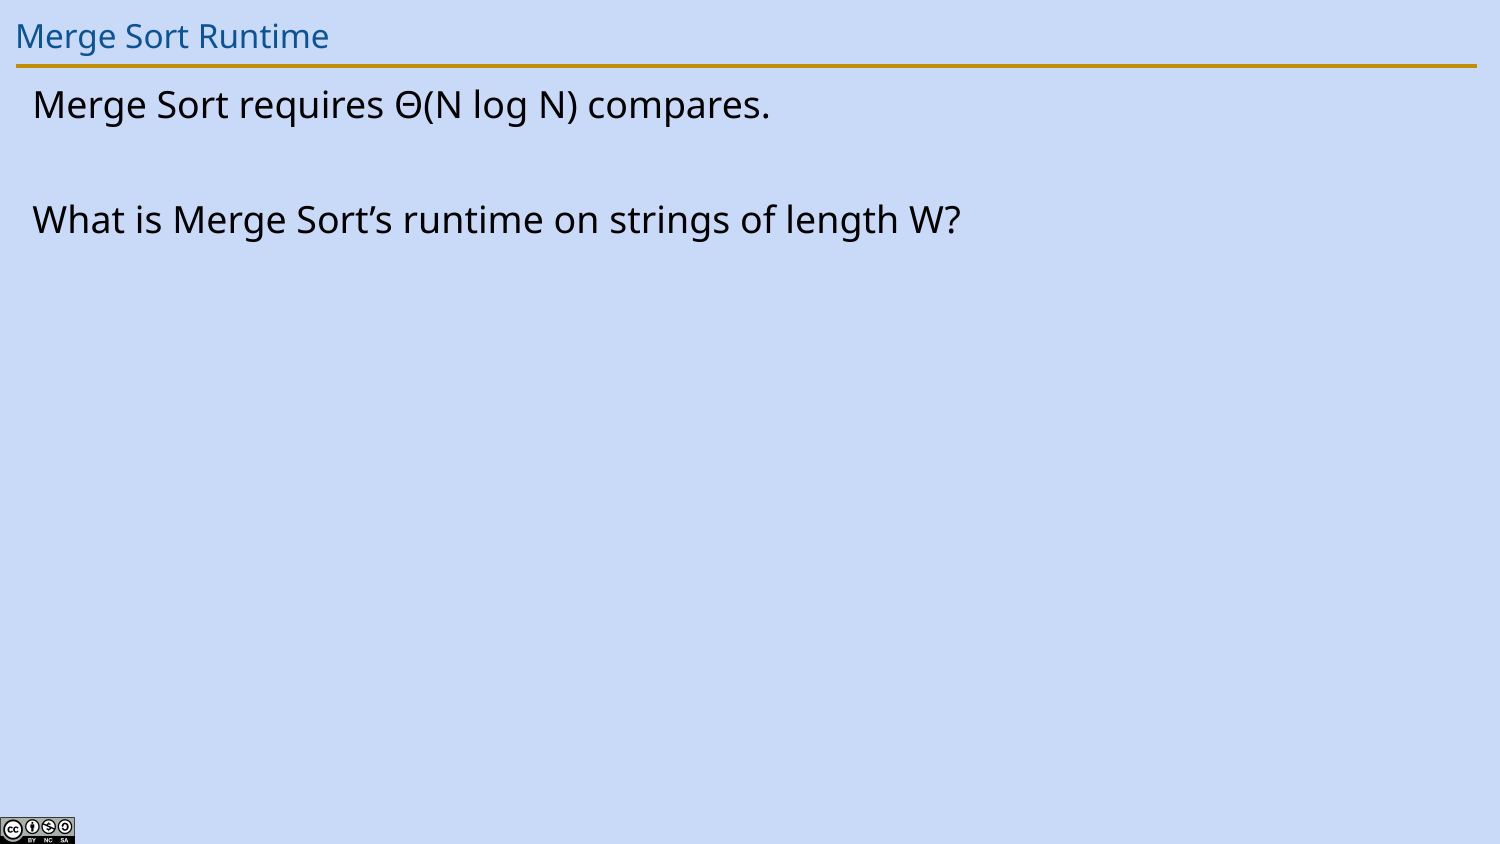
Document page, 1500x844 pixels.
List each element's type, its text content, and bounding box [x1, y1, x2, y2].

list Merge Sort requires Θ(N log N) compares. What is Merge Sort’s runtime on strings of length W? [17, 65, 1416, 627]
picture [0, 817, 75, 844]
title Merge Sort Runtime [0, 0, 1398, 65]
